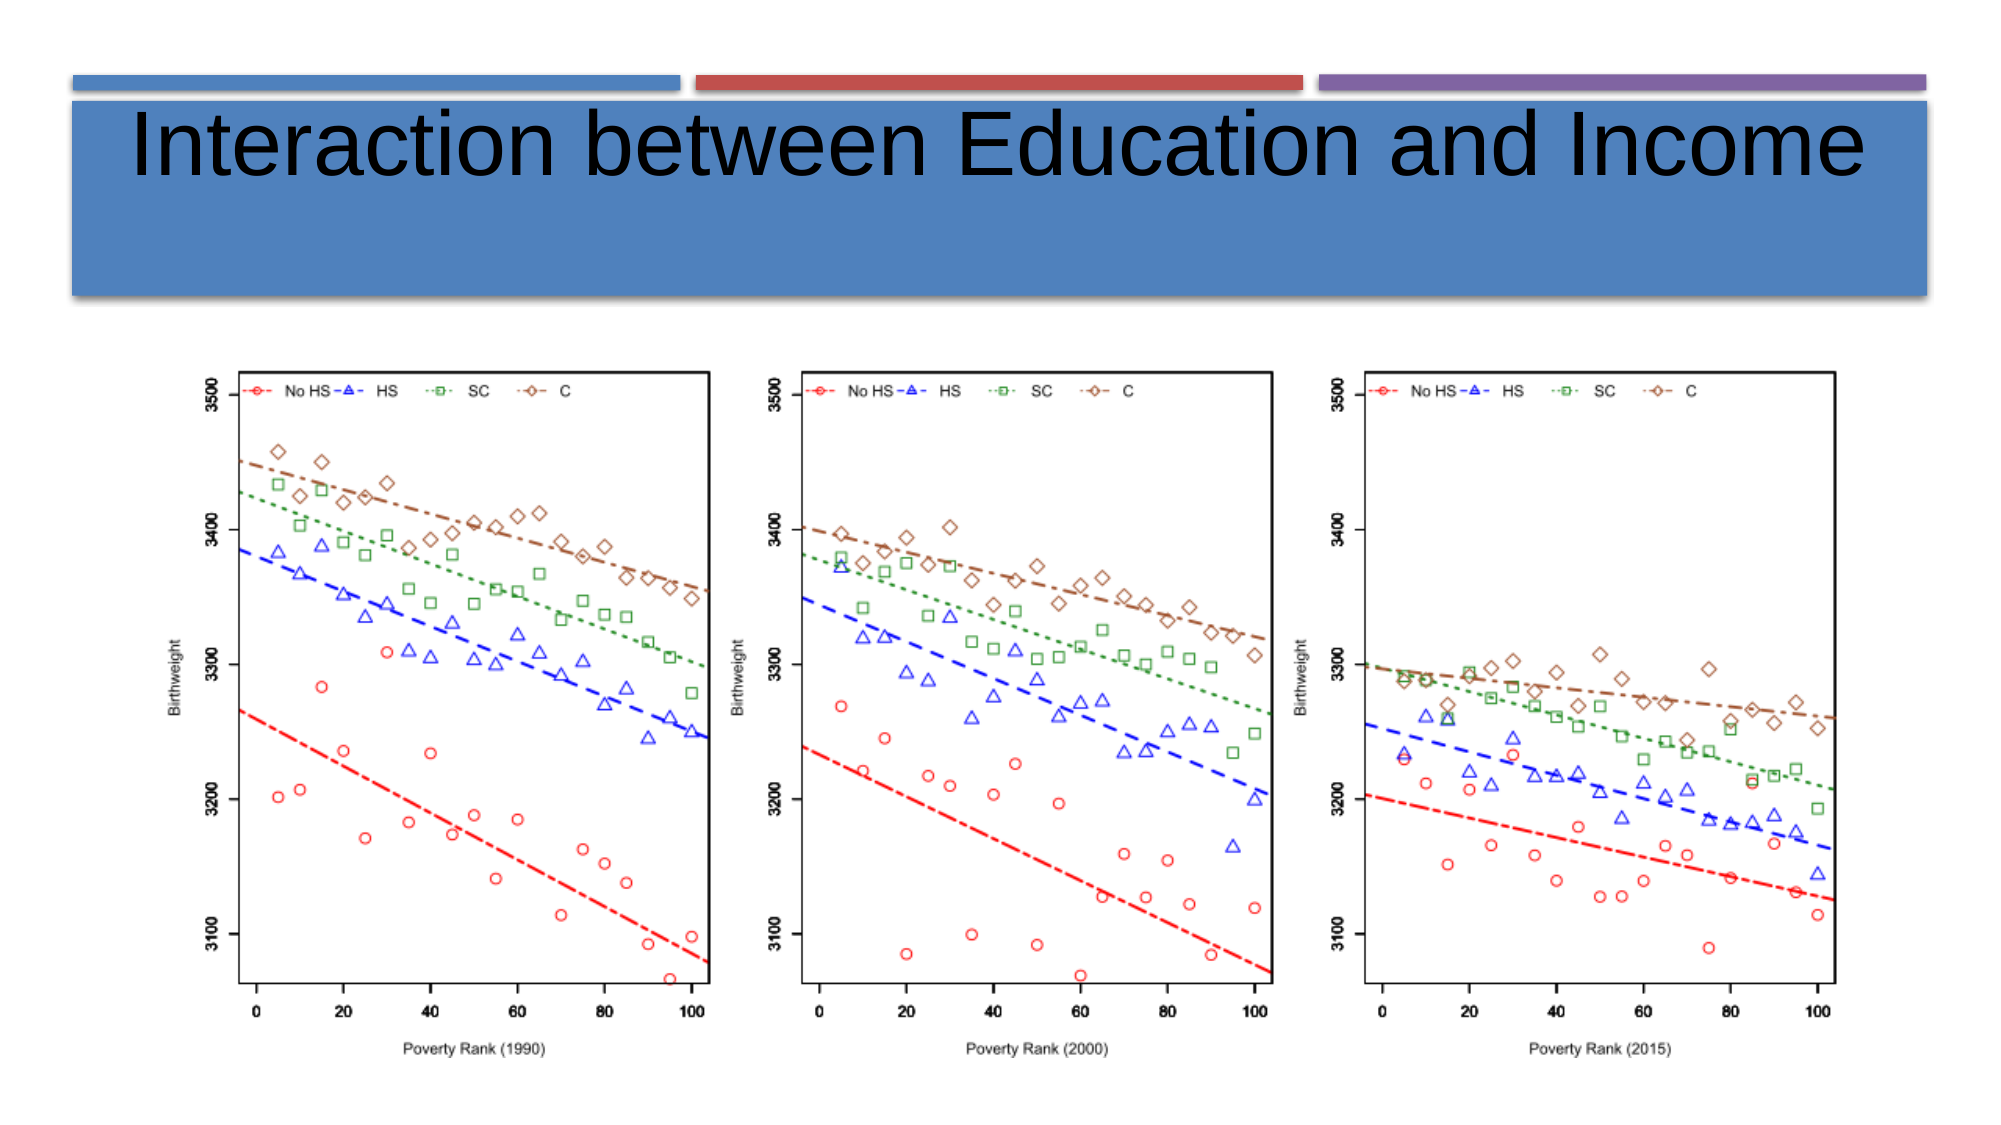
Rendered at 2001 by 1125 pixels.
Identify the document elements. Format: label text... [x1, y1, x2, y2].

text_box Interaction between Education and Income [99, 44, 1900, 233]
picture [165, 354, 1854, 1059]
